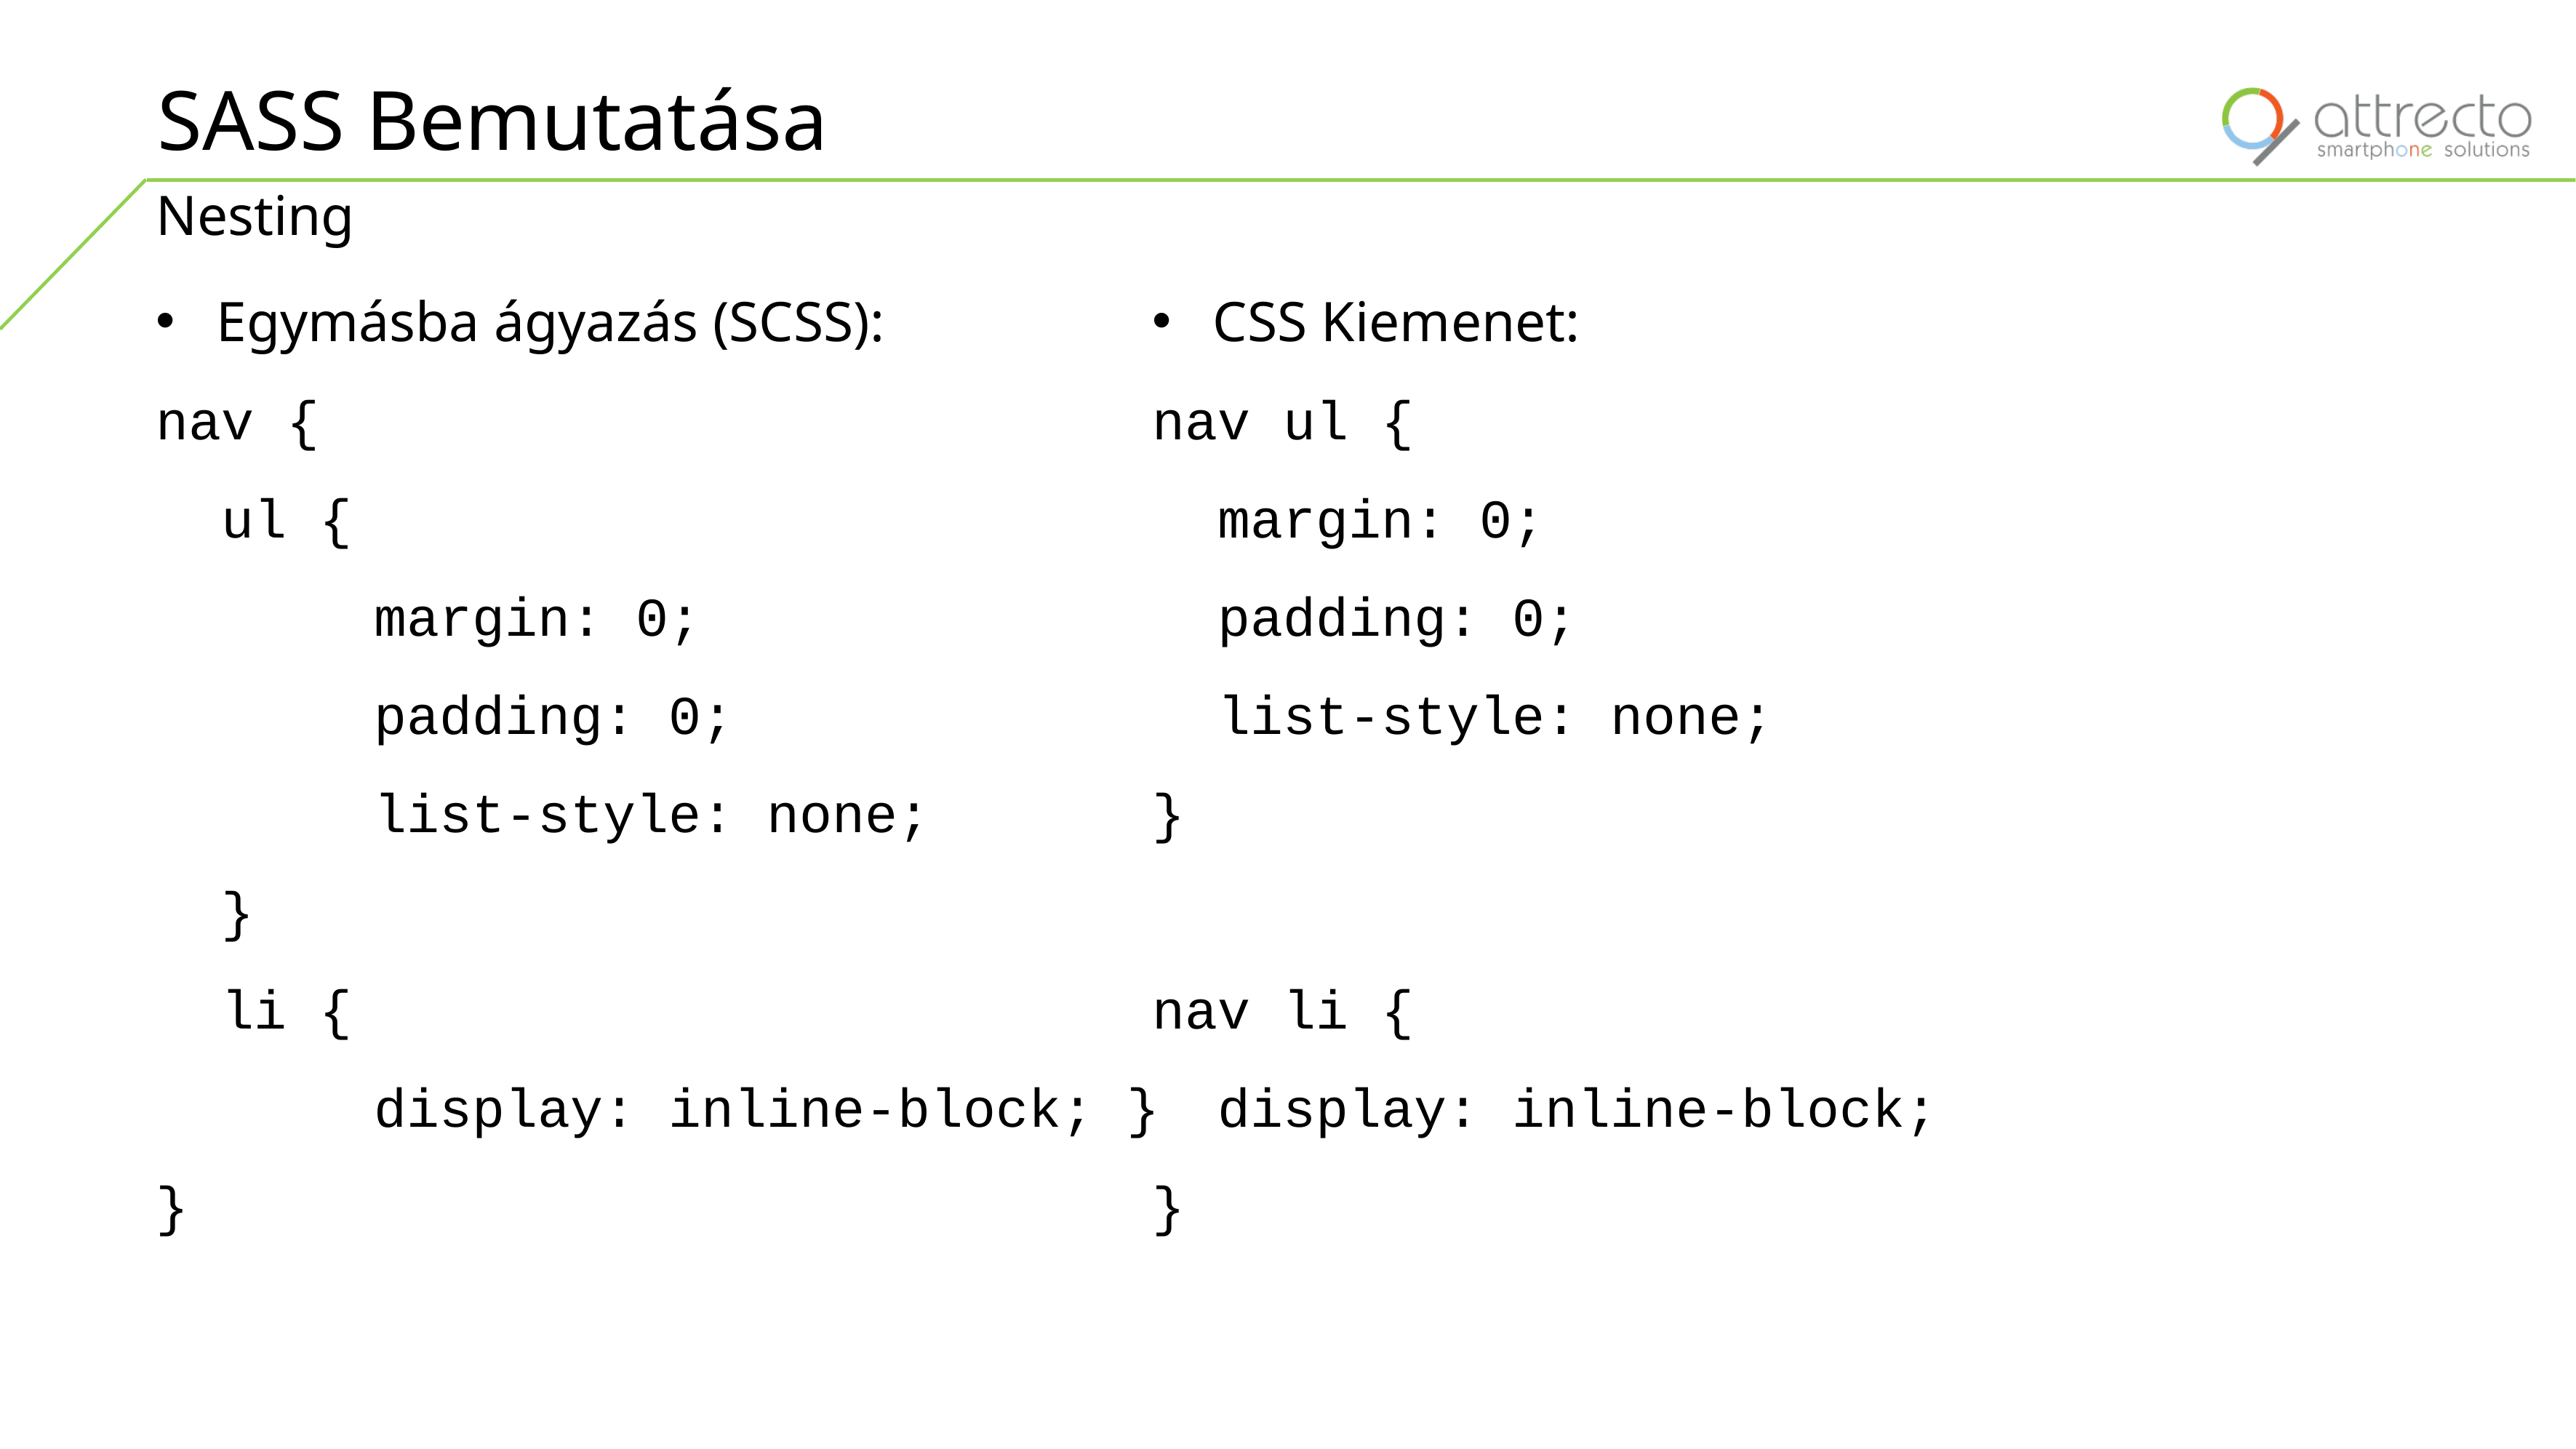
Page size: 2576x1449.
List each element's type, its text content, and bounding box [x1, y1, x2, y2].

text_box Nesting [145, 181, 1561, 253]
text_box SASS Bemutatása [147, 71, 2491, 174]
text_box Egymásba ágyazás (SCSS): nav { ul { margin: 0; padding: 0; list-style: none; } li { display: inline-block; } } [145, 253, 1452, 1340]
text_box CSS Kiemenet: nav ul { margin: 0; padding: 0; list-style: none; } nav li { display: inline-block; } [1141, 183, 2448, 1242]
picture [2491, 81, 2532, 167]
